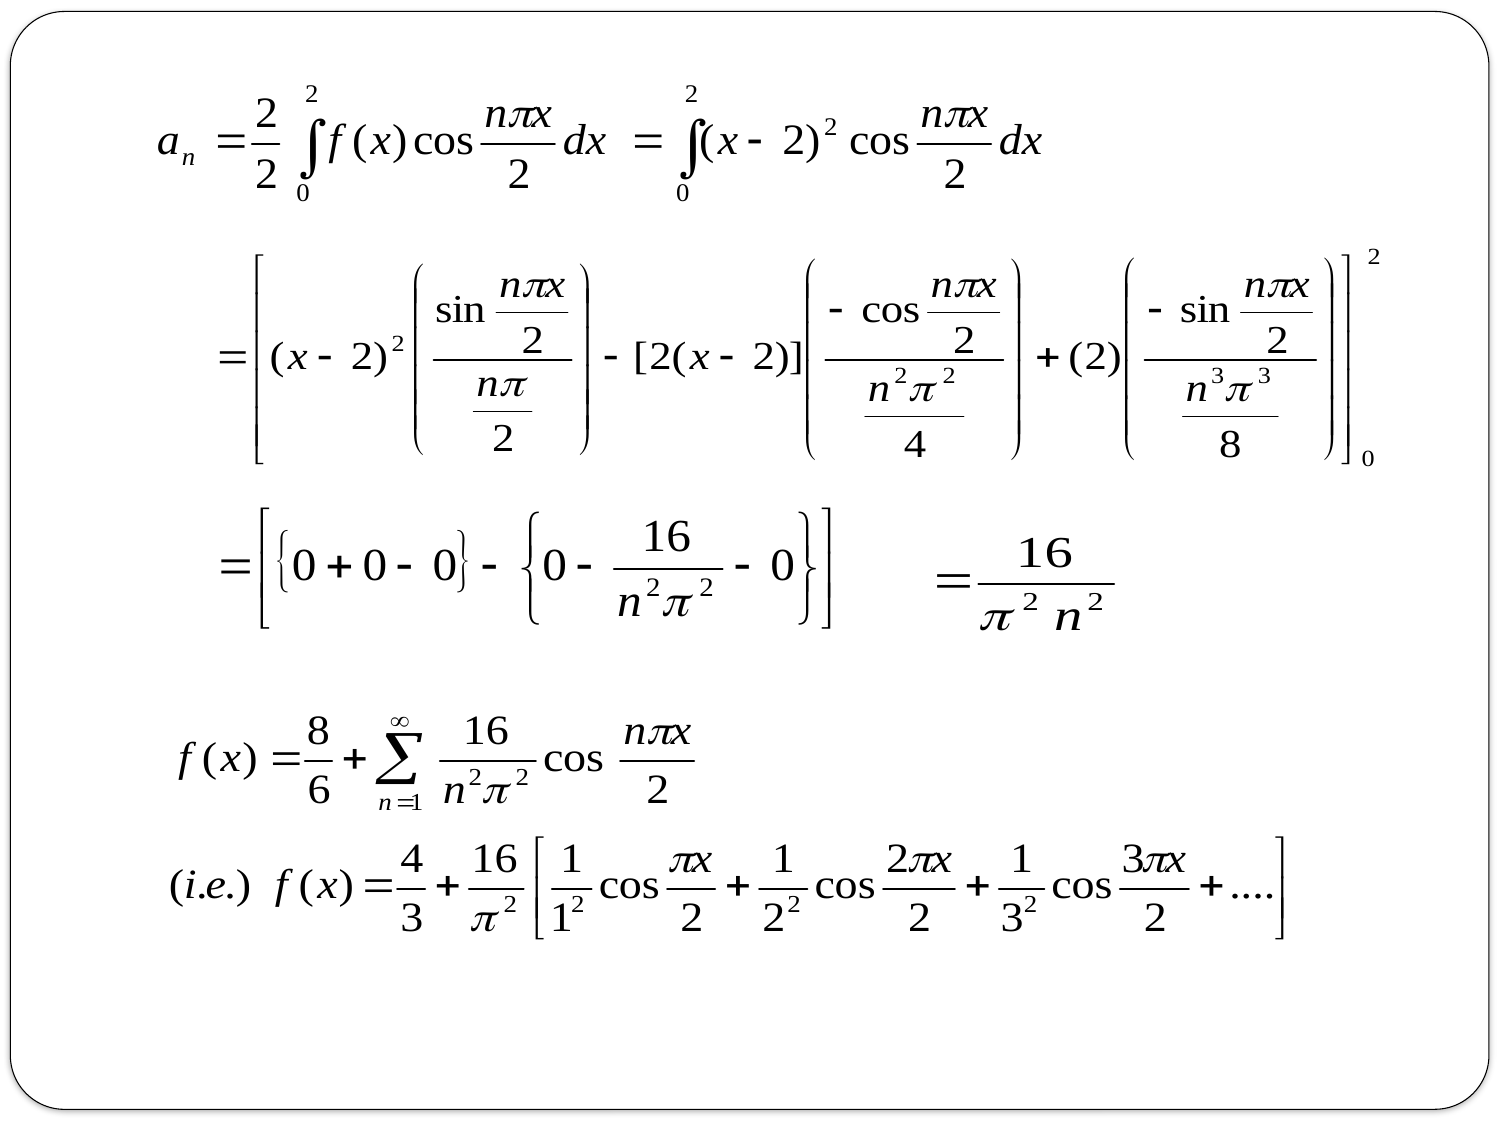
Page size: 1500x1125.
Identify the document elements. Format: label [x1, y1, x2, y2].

text_box [162, 699, 1301, 951]
text_box [912, 524, 1126, 651]
text_box [199, 237, 1388, 476]
text_box [149, 74, 1051, 213]
text_box [199, 499, 851, 638]
